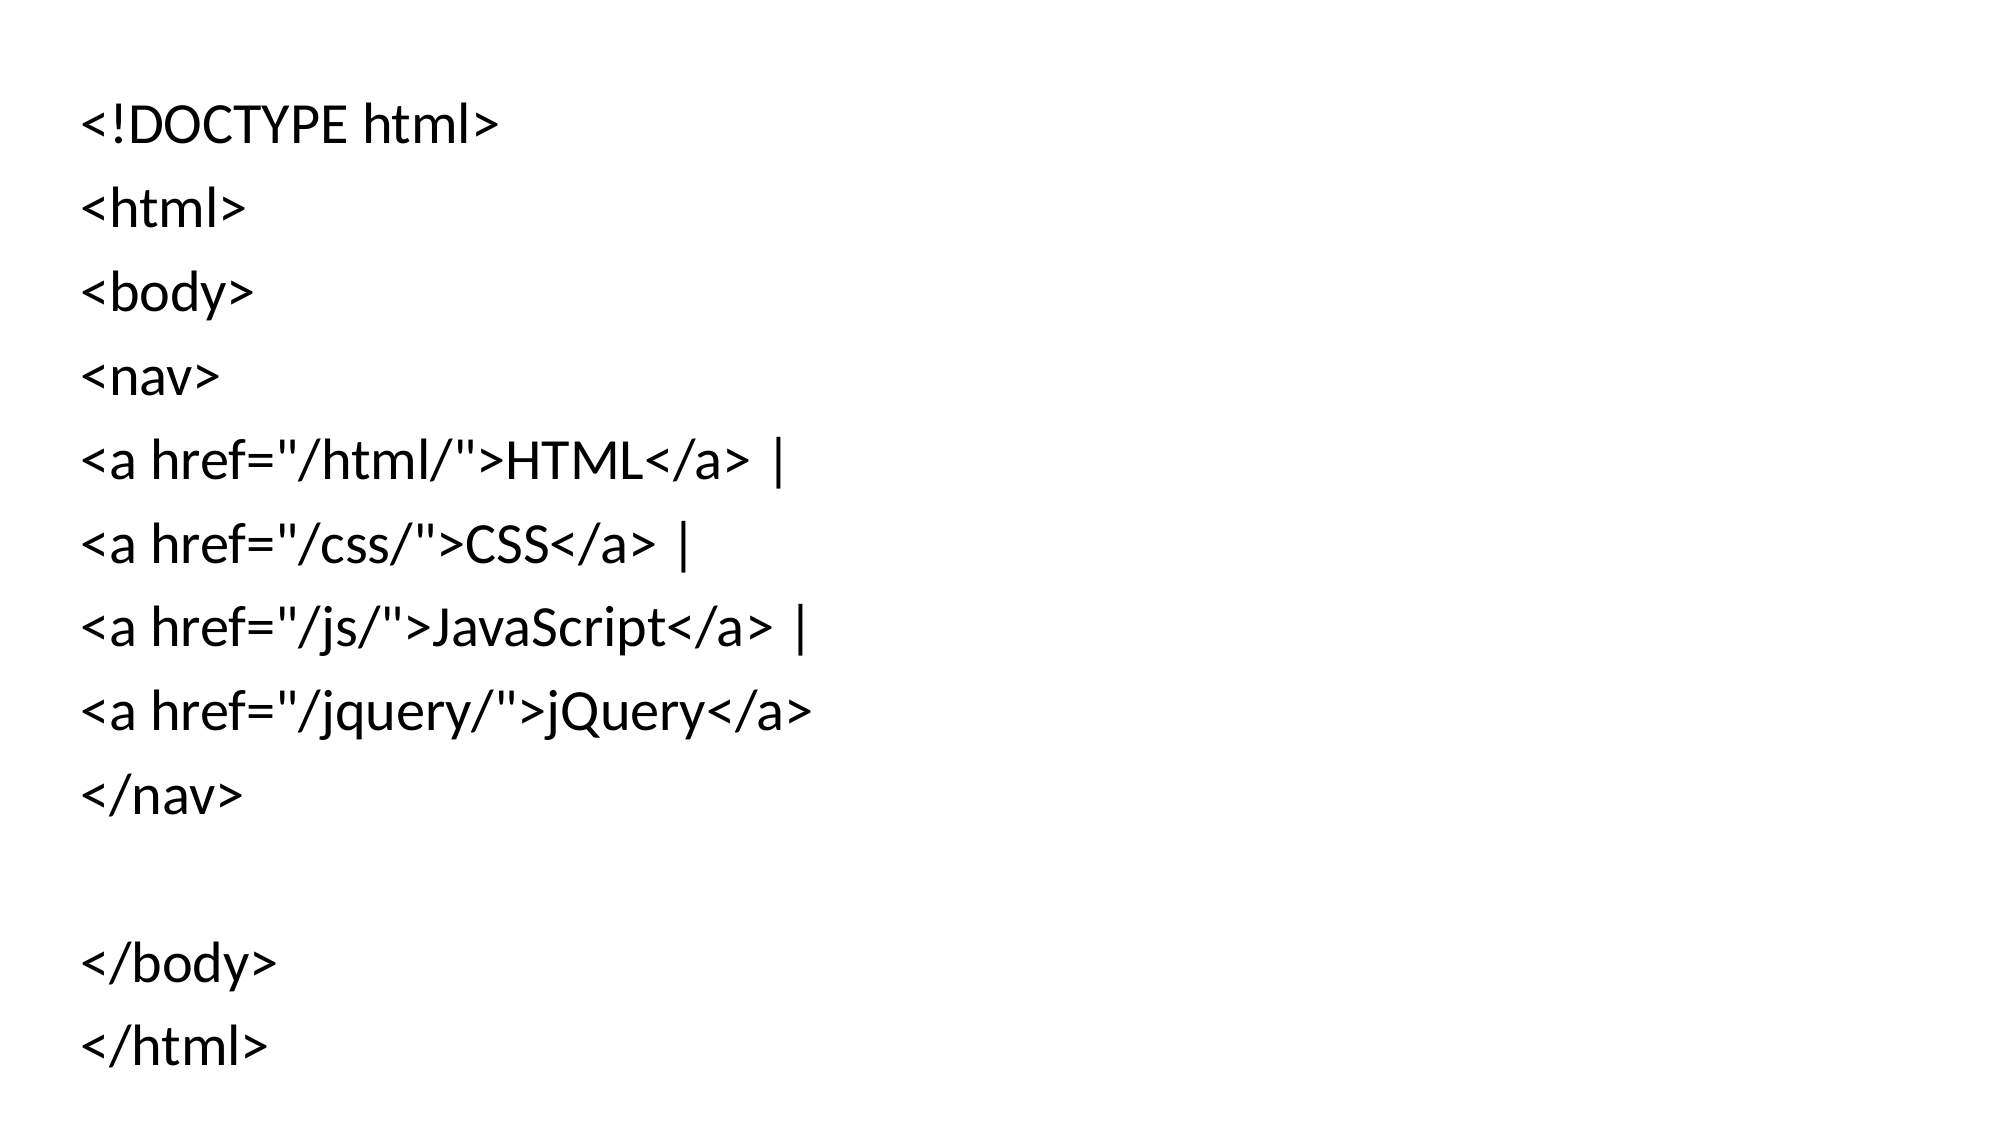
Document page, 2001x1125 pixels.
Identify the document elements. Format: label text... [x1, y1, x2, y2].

list <!DOCTYPE html> <html> <body> <nav> <a href="/html/">HTML</a> | <a href="/css/">CSS</a> | <a href="/js/">JavaScript</a> | <a href="/jquery/">jQuery</a> </nav> </body> </html> [65, 86, 1791, 1093]
